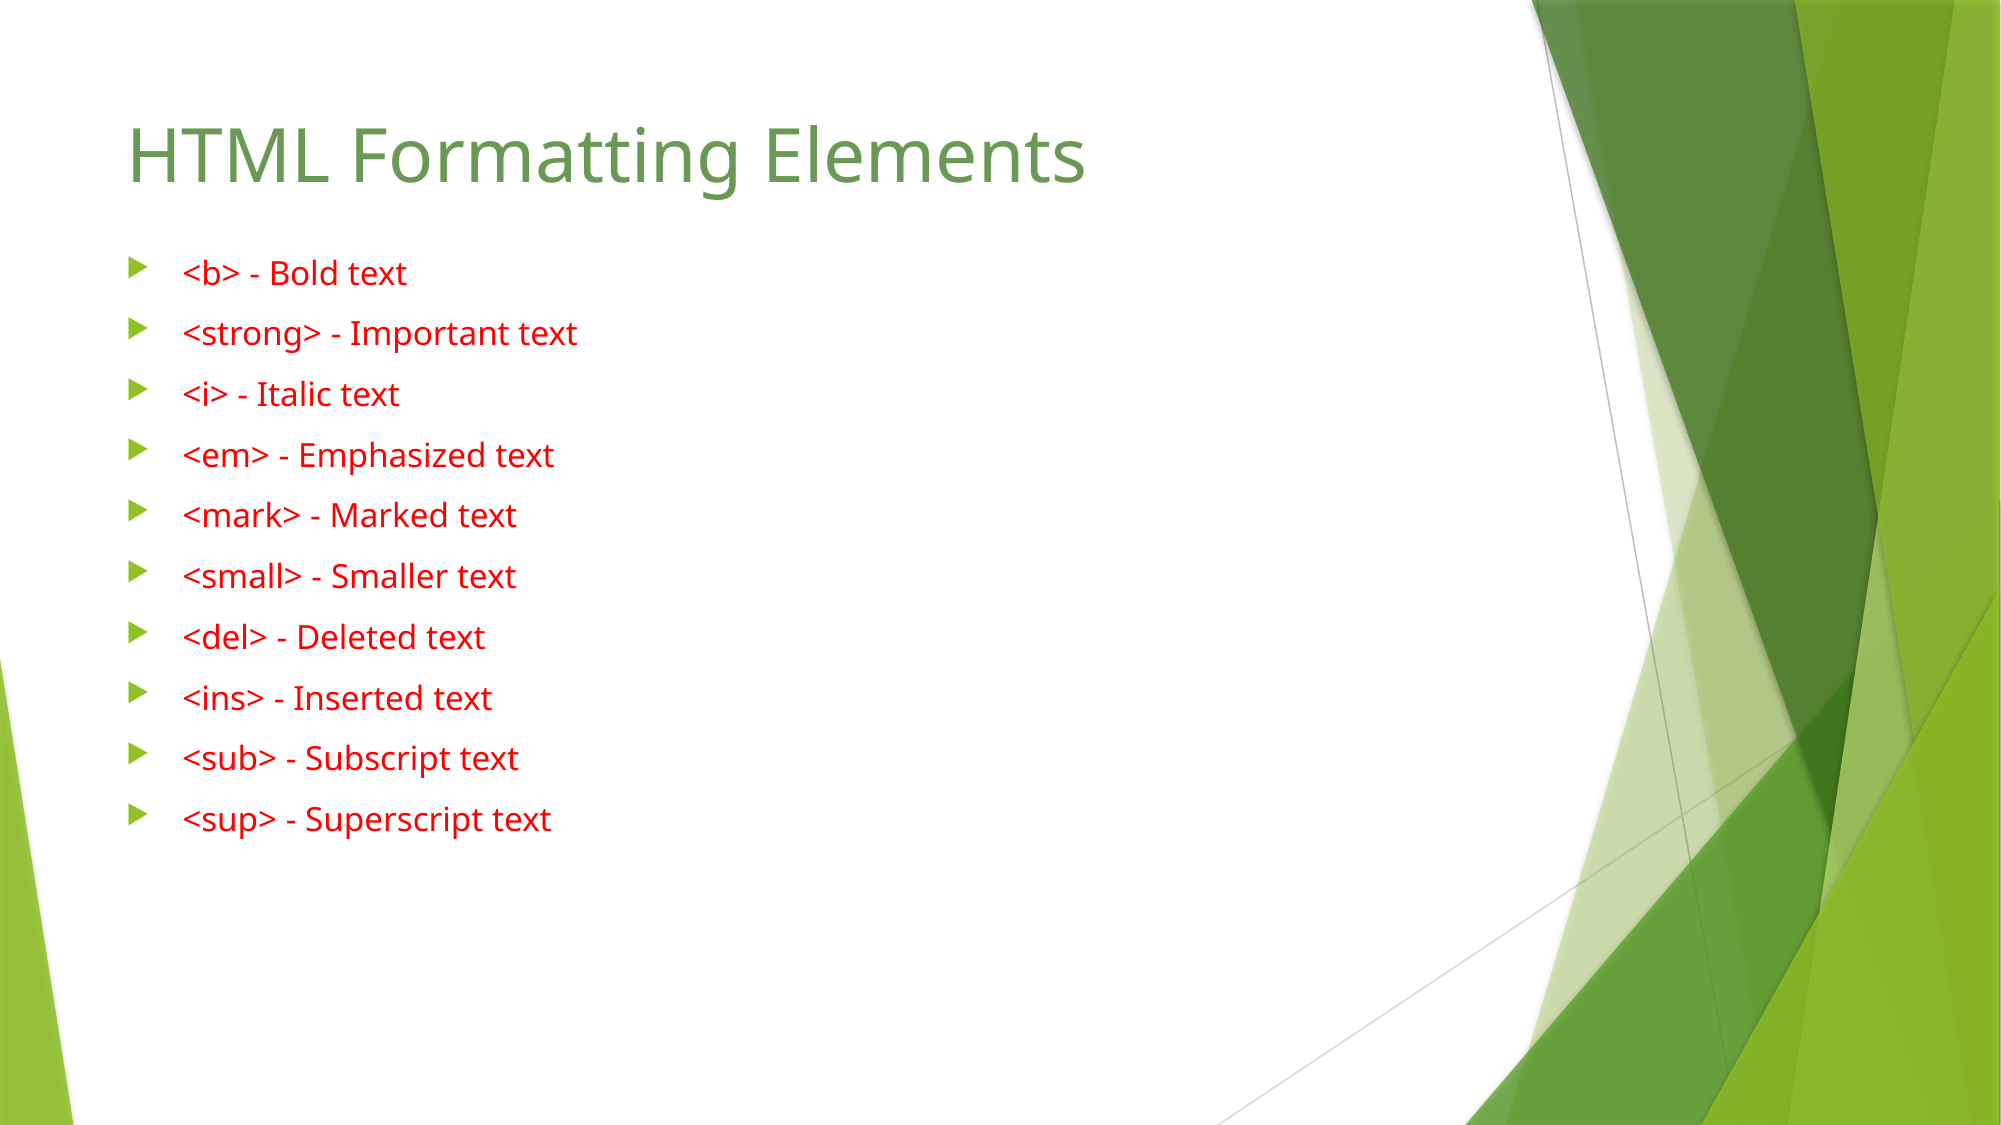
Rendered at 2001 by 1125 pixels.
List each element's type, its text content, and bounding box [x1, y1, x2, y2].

list <b> - Bold text <strong> - Important text <i> - Italic text <em> - Emphasized text <mark> - Marked text <small> - Smaller text <del> - Deleted text <ins> - Inserted text <sub> - Subscript text <sup> - Superscript text [111, 244, 1522, 881]
title HTML Formatting Elements [111, 99, 1522, 244]
